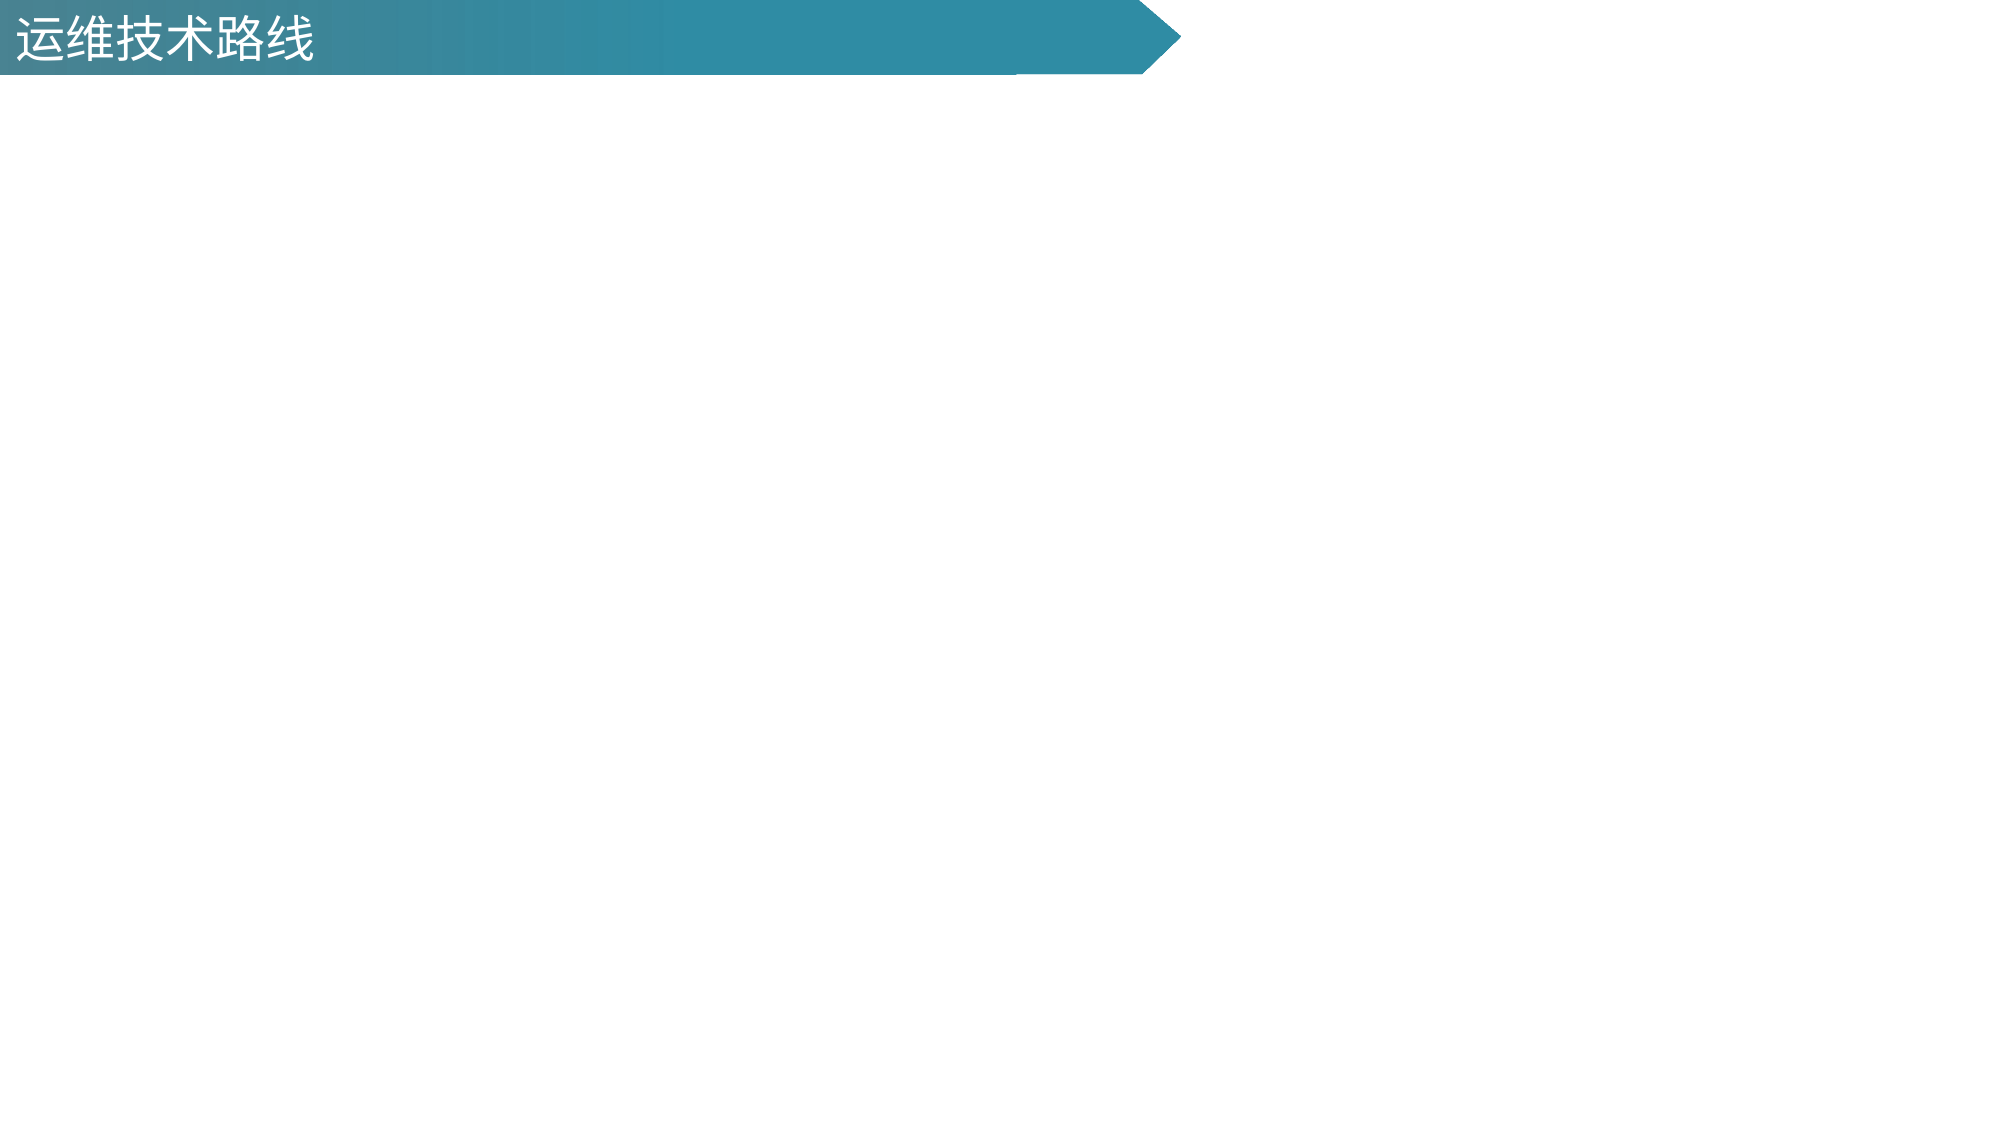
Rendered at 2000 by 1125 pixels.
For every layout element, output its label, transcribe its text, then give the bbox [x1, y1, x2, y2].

text_box 运维技术路线 [0, 0, 1181, 75]
